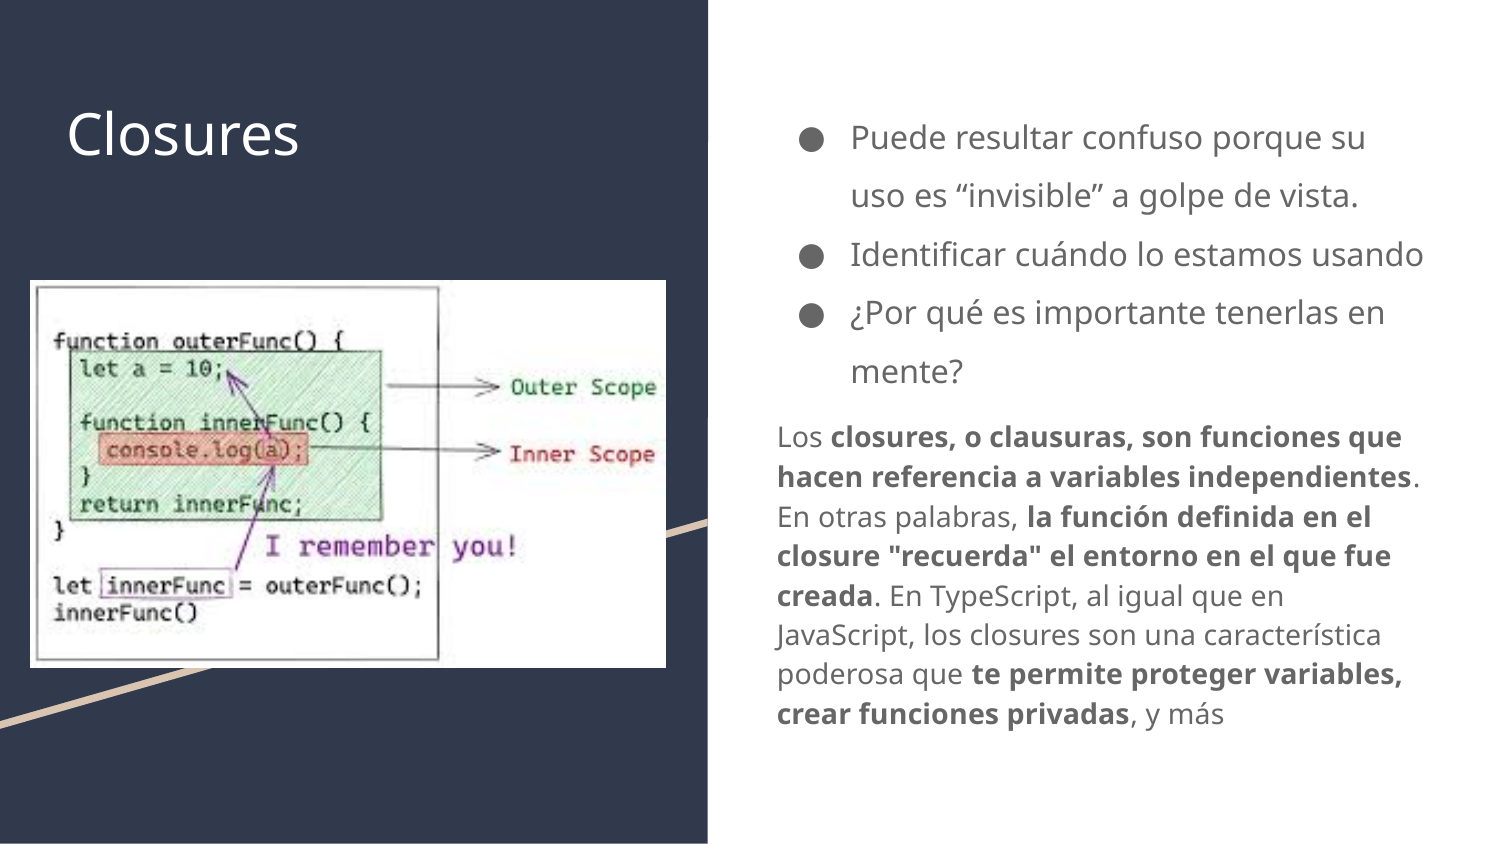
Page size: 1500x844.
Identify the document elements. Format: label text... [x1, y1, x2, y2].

picture [30, 280, 666, 669]
title Closures [51, 82, 660, 278]
list Puede resultar confuso porque su uso es “invisible” a golpe de vista. Identificar cuándo lo estamos usando ¿Por qué es importante tenerlas en mente? Los closures, o clausuras, son funciones que hacen referencia a variables independientes. En otras palabras, la función definida en el closure "recuerda" el entorno en el que fue creada. En TypeScript, al igual que en JavaScript, los closures son una característica poderosa que te permite proteger variables, crear funciones privadas, y más [761, 82, 1446, 755]
